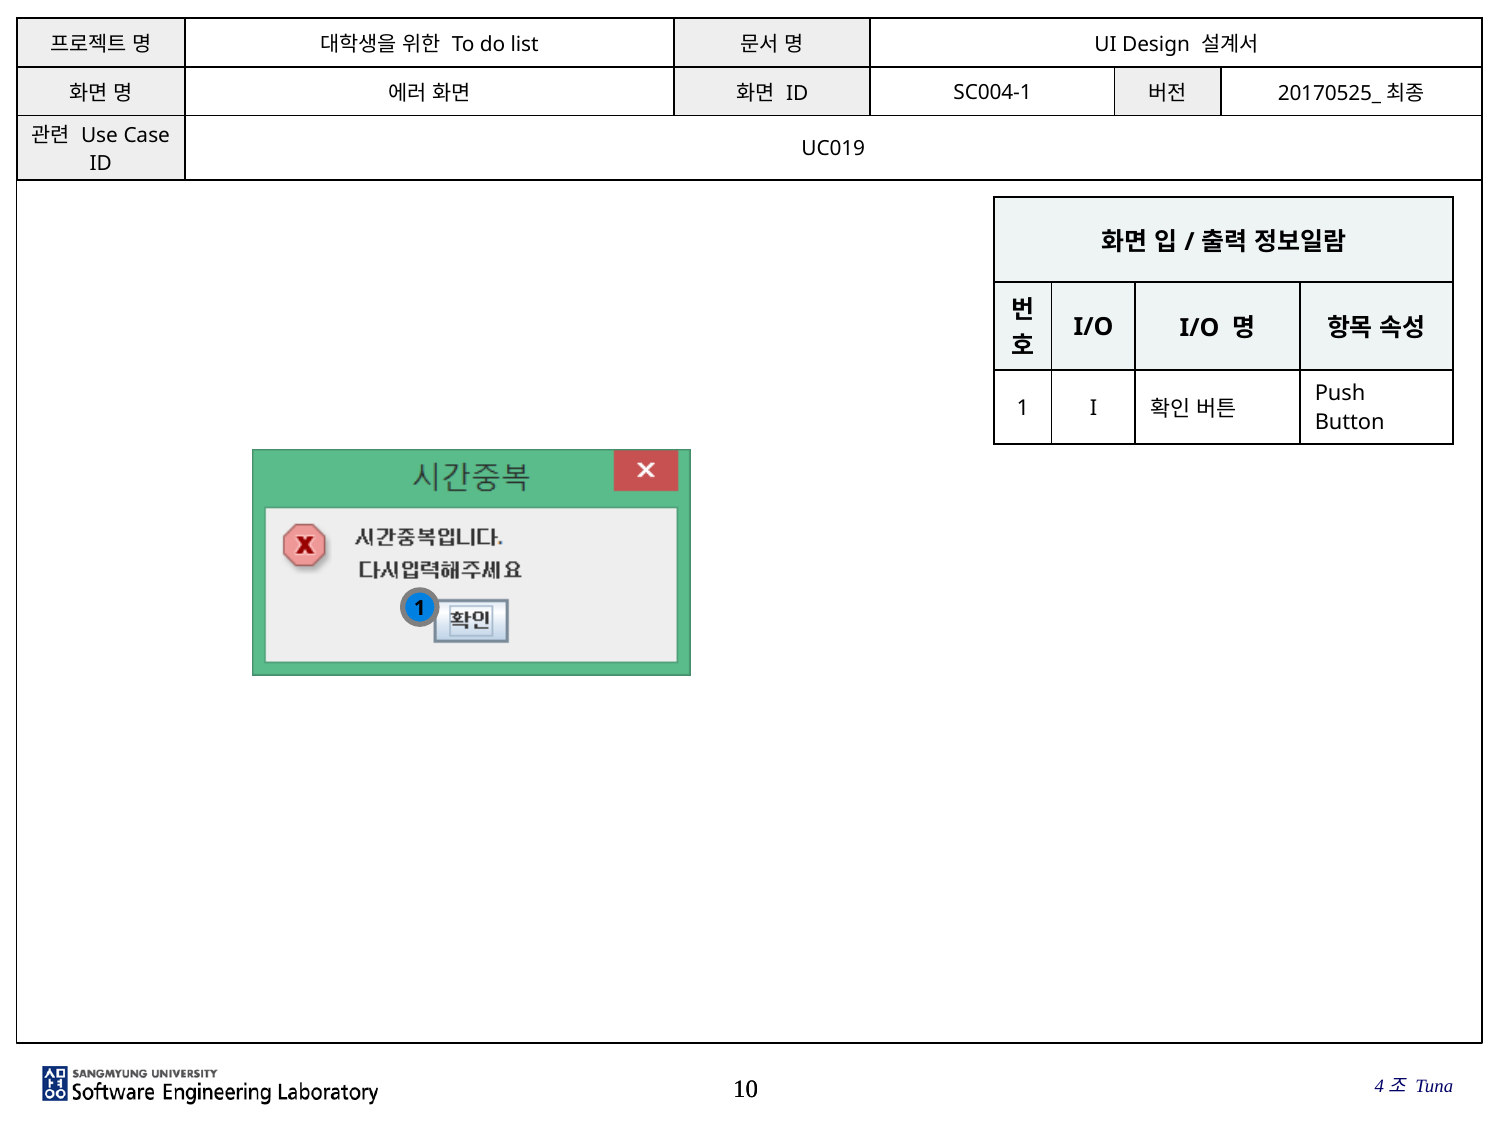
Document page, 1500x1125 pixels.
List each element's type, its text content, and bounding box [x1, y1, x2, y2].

table_cell 버전 [1115, 75, 1220, 115]
table_cell SC004-1 [871, 75, 1114, 115]
footer 4조 Tuna [994, 1060, 1454, 1110]
table_cell I/O [1052, 283, 1134, 369]
picture [42, 1066, 382, 1106]
table_cell 1 [995, 371, 1051, 443]
table_cell 에러 화면 [186, 75, 673, 115]
picture [252, 448, 691, 676]
table_cell I/O 명 [1136, 283, 1299, 369]
table_cell 관련 Use Case ID [18, 116, 184, 179]
table_cell 20170525_최종 [1222, 75, 1481, 115]
table_cell Push Button [1301, 371, 1452, 443]
table_cell 화면 명 [18, 75, 184, 115]
table_cell 번호 [995, 283, 1051, 369]
table_cell 화면 ID [675, 75, 869, 115]
table_cell 확인 버튼 [1136, 371, 1299, 443]
table_header 화면 입/출력 정보일람 [995, 198, 1452, 281]
table_cell 항목 속성 [1301, 283, 1452, 369]
text_box [0, 0, 1500, 75]
table_cell I [1052, 371, 1134, 443]
table_cell UC019 [186, 116, 1481, 179]
